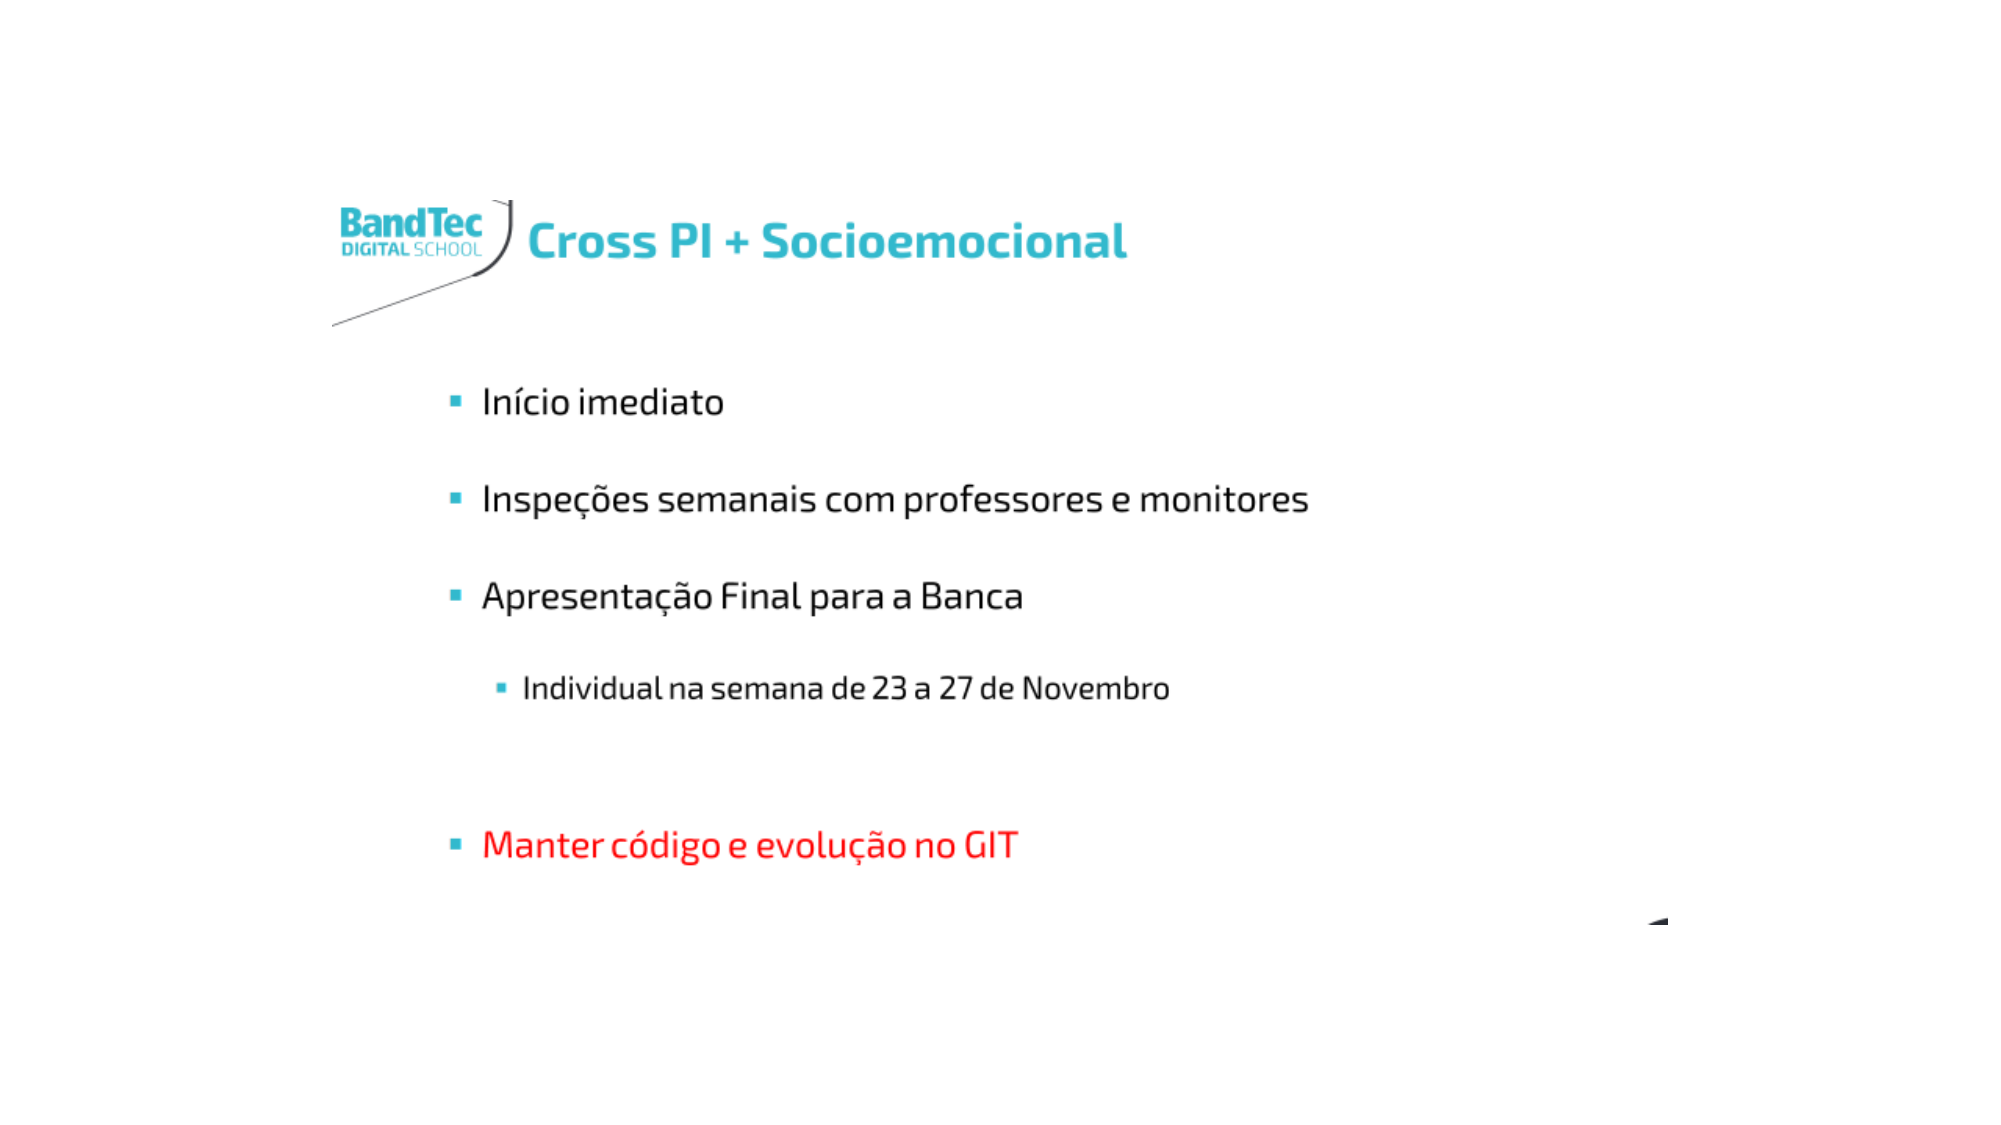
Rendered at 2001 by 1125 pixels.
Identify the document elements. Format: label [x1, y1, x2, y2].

picture [332, 200, 1668, 925]
